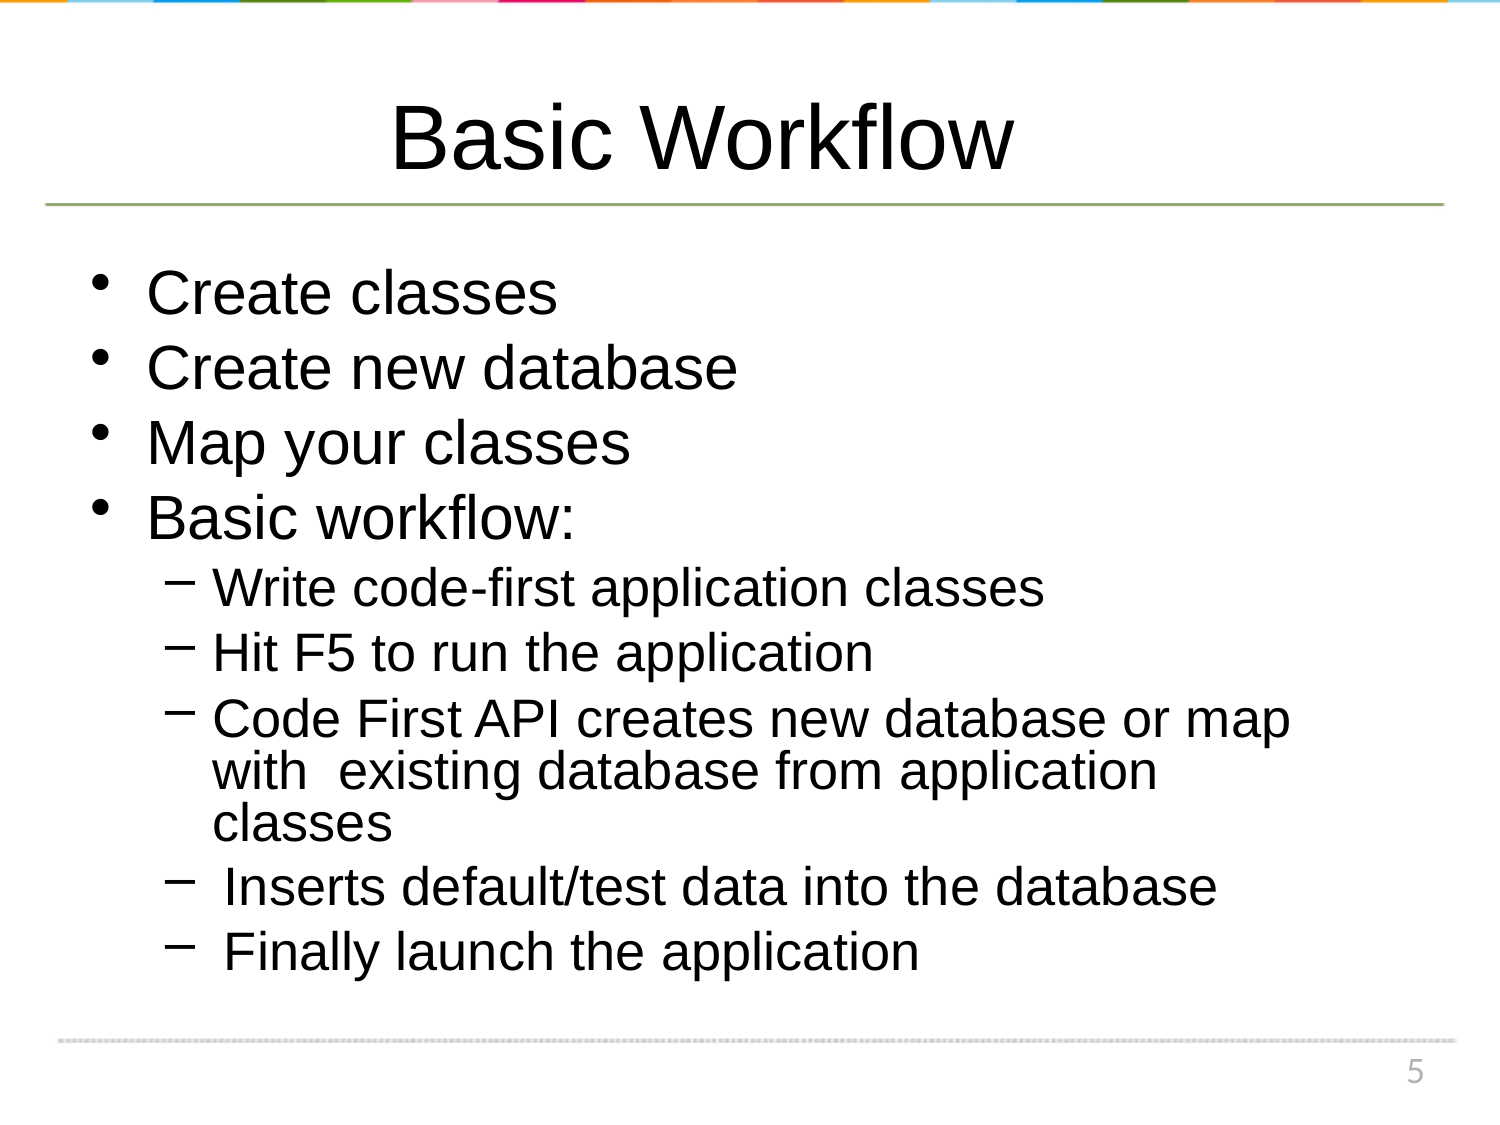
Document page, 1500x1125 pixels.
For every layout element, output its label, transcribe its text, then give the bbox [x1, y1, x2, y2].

picture [0, 0, 1500, 1125]
title Basic Workflow [387, 75, 1113, 250]
text_box Create classes Create new database Map your classes Basic workflow: Write code-first application classes Hit F5 to run the application Code First API creates new database or map with existing database from application classes Inserts default/test data into the database Finally launch the application [87, 250, 1300, 982]
slide_number 5 [1080, 1046, 1425, 1092]
